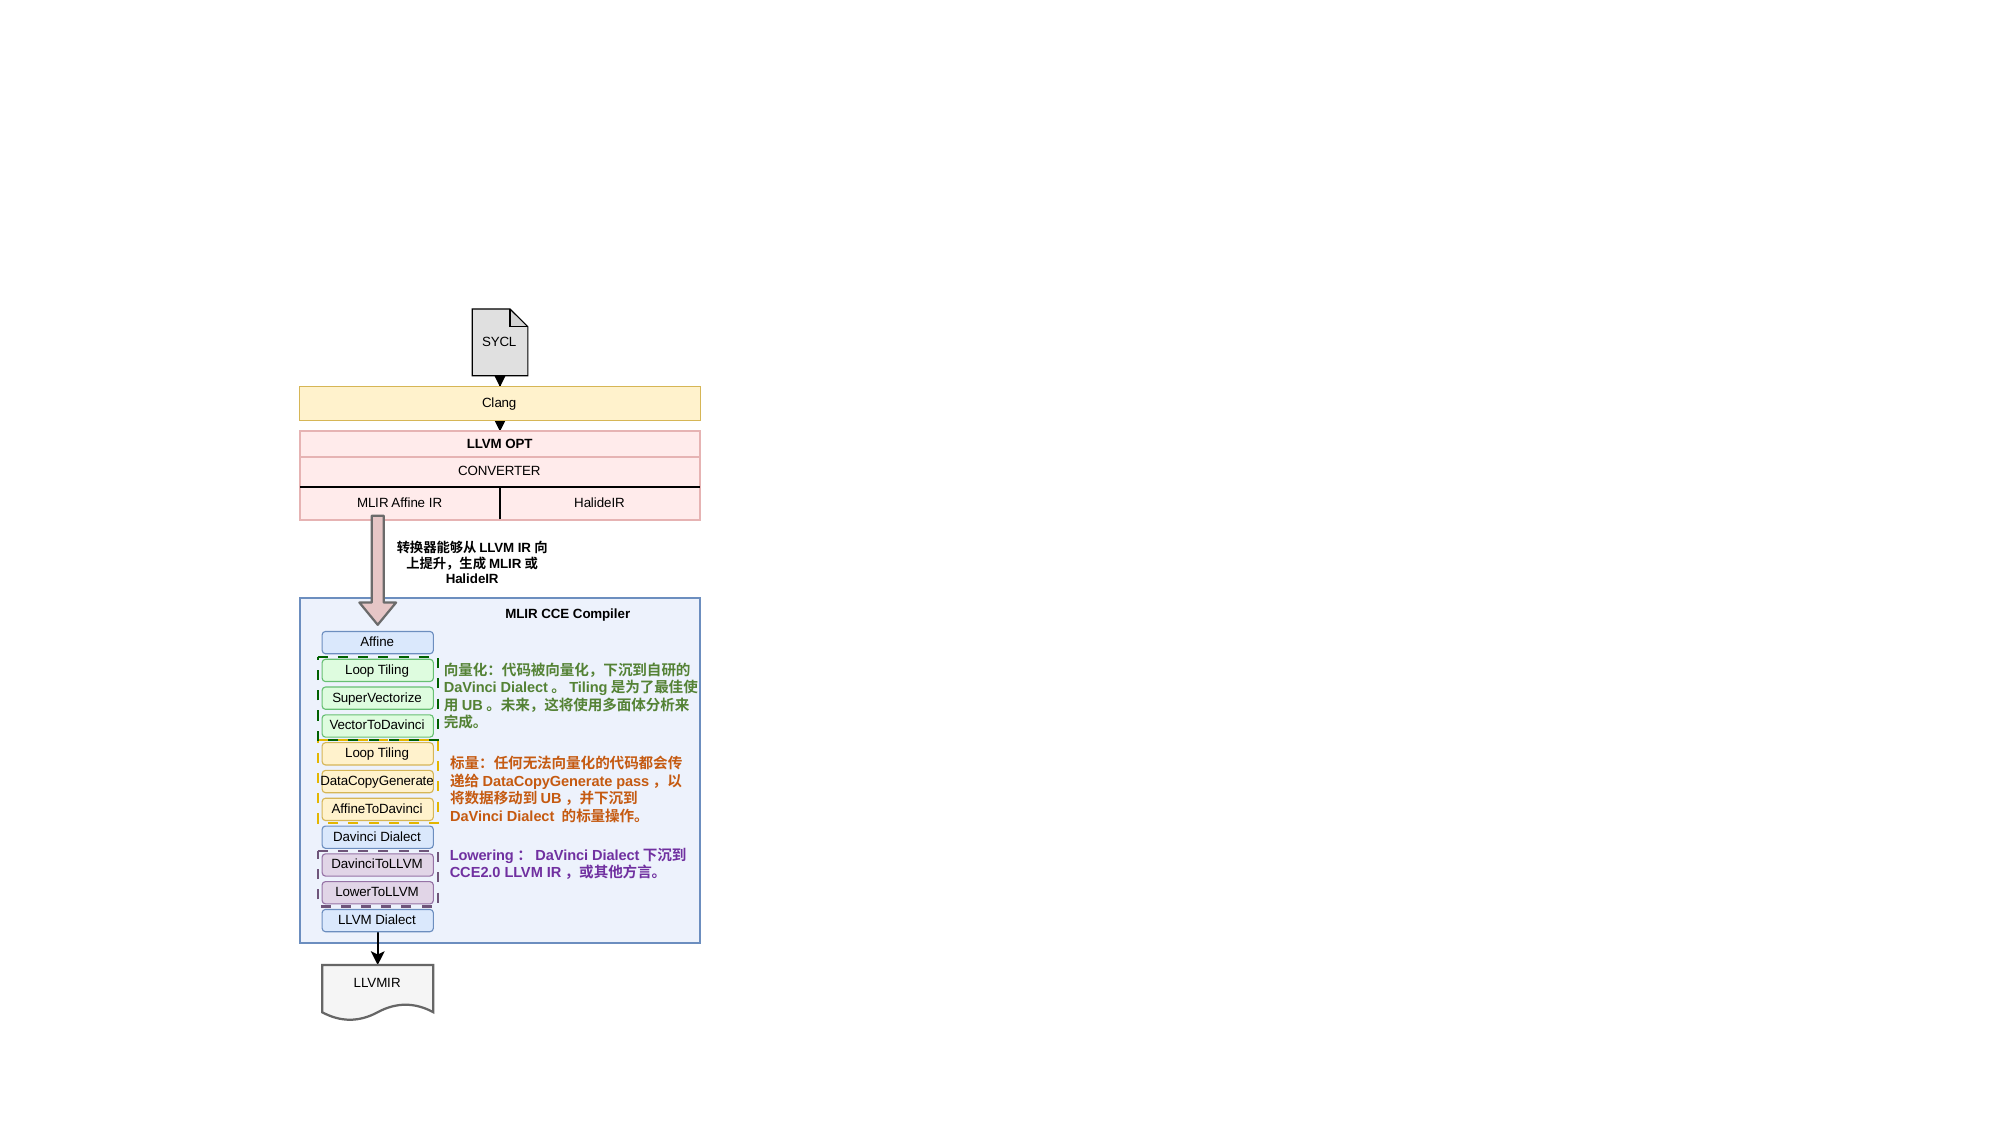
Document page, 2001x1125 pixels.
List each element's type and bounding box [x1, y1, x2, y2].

text_box [299, 309, 768, 1020]
